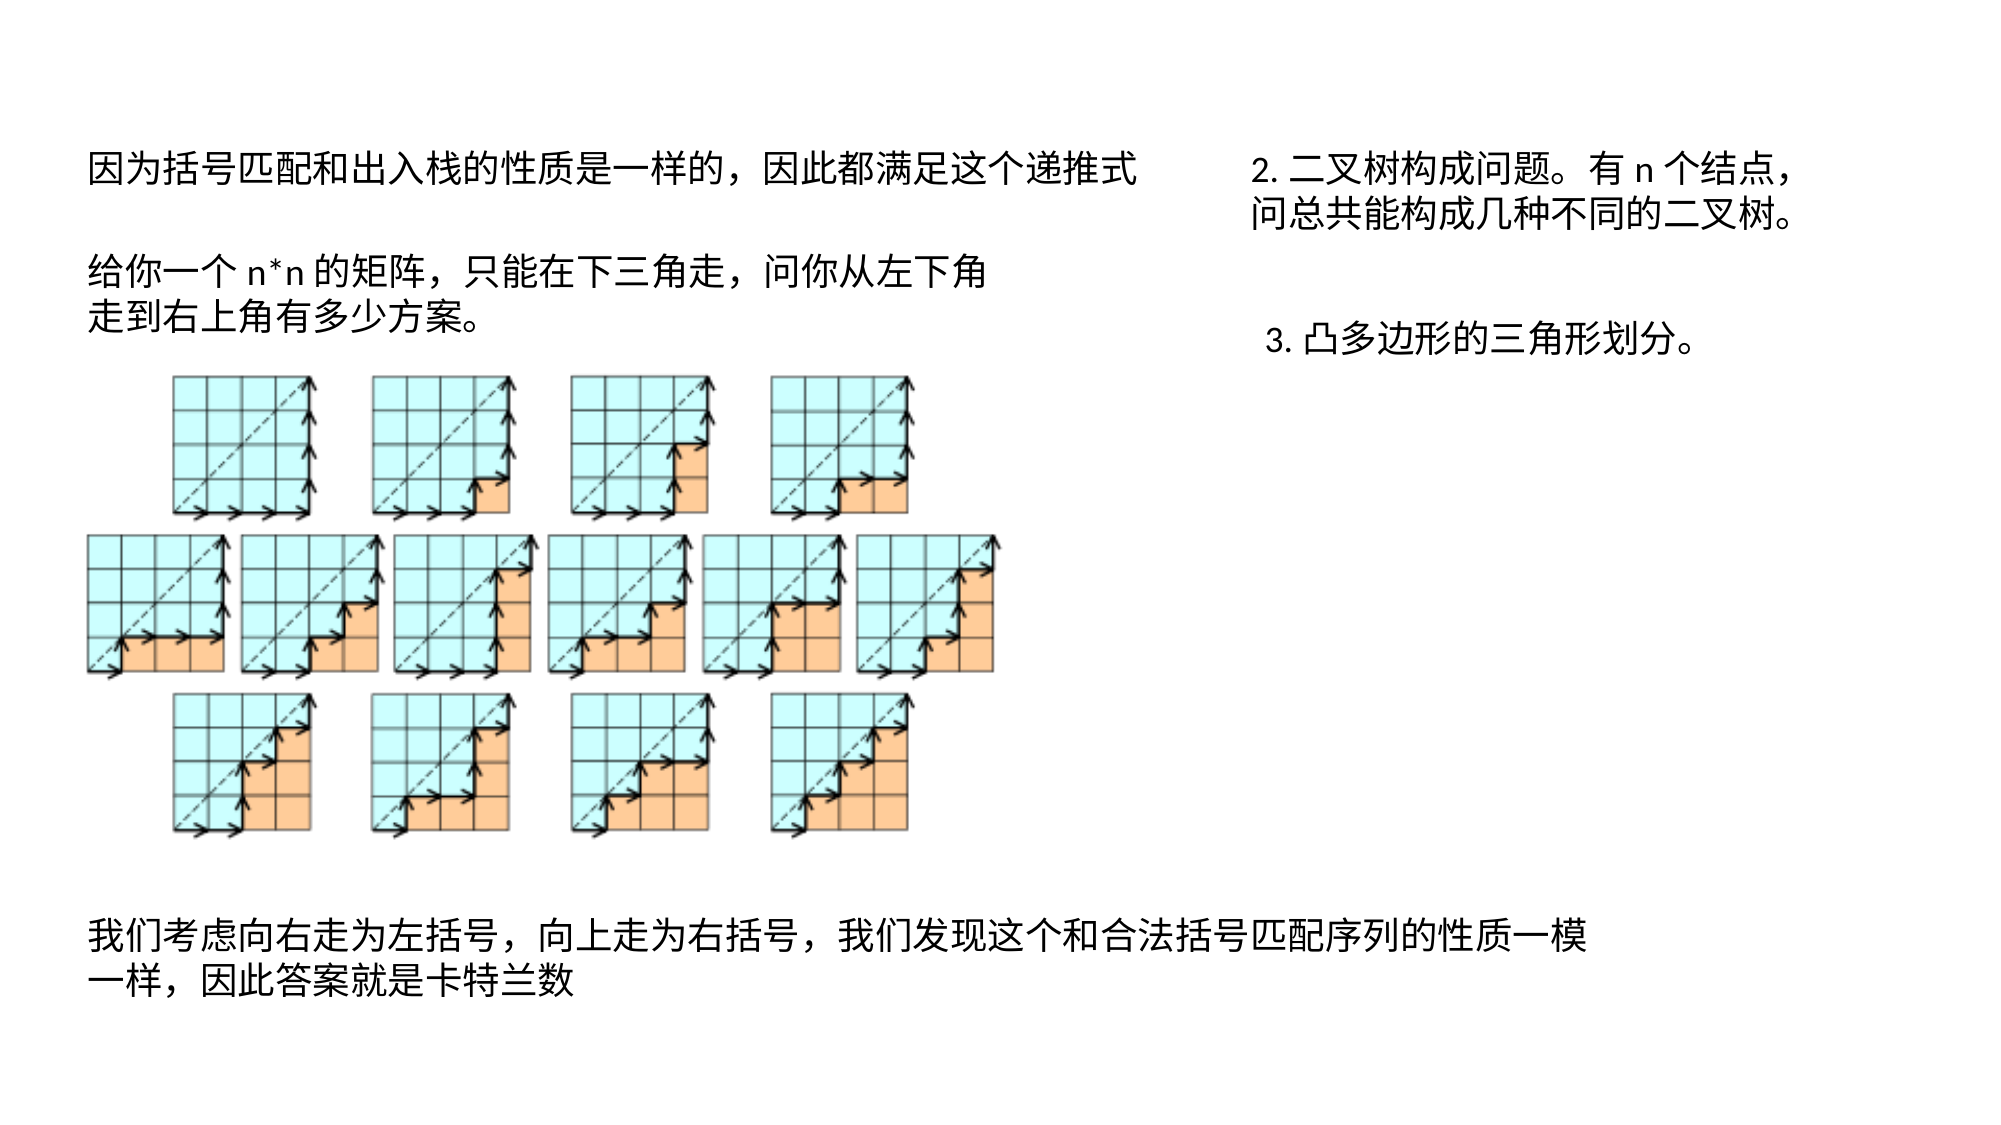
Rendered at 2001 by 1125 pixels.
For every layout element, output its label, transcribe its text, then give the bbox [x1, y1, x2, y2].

text_box 2.二叉树构成问题。有n个结点，问总共能构成几种不同的二叉树。 [1235, 138, 1804, 243]
text_box 给你一个n*n的矩阵，只能在下三角走，问你从左下角走到右上角有多少方案。 [73, 240, 1018, 390]
text_box 我们考虑向右走为左括号，向上走为右括号，我们发现这个和合法括号匹配序列的性质一模一样，因此答案就是卡特兰数 [73, 904, 1611, 1010]
text_box 3.凸多边形的三角形划分。 [1249, 307, 1853, 368]
picture [73, 368, 1011, 844]
text_box 因为括号匹配和出入栈的性质是一样的，因此都满足这个递推式 [73, 138, 1235, 198]
